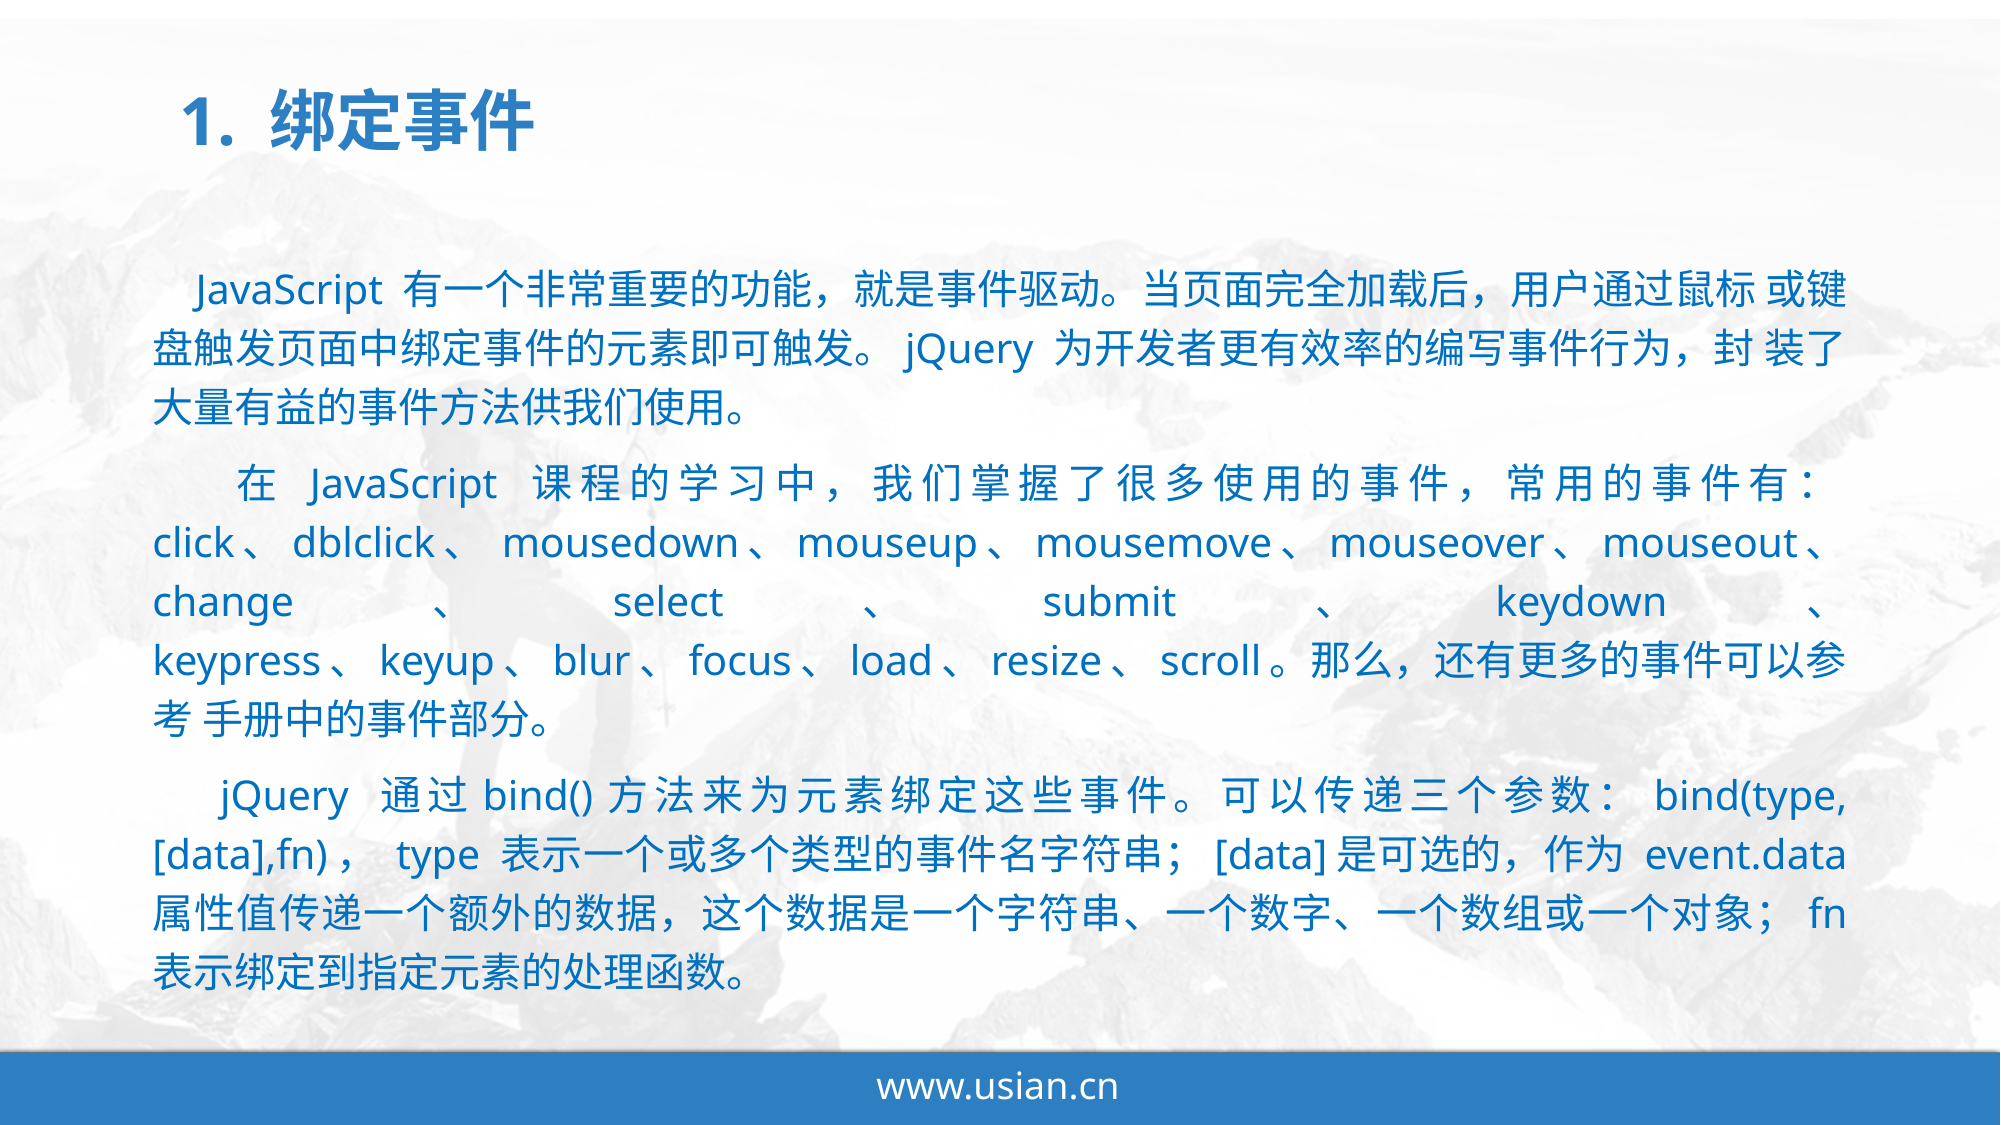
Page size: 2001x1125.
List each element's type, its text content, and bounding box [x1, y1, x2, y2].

title 1. 绑定事件 [138, 59, 1202, 168]
picture [0, 0, 2001, 1125]
list JavaScript 有一个非常重要的功能，就是事件驱动。当页面完全加载后，用户通过鼠标 或键盘触发页面中绑定事件的元素即可触发。jQuery 为开发者更有效率的编写事件行为，封 装了大量有益的事件方法供我们使用。 在 JavaScript 课程的学习中，我们掌握了很多使用的事件，常用的事件有：click、dblclick、 mousedown、mouseup、mousemove、mouseover、mouseout、change、select、submit、keydown、 keypress、keyup、blur、focus、load、resize、scroll。那么，还有更多的事件可以参考 手册中的事件部分。 jQuery 通过bind()方法来为元素绑定这些事件。可以传递三个参数：bind(type,[data],fn)， type 表示一个或多个类型的事件名字符串；[data]是可选的，作为 event.data 属性值传递一个额外的数据，这个数据是一个字符串、一个数字、一个数组或一个对象；fn 表示绑定到指定元素的处理函数。 [137, 246, 1863, 1014]
